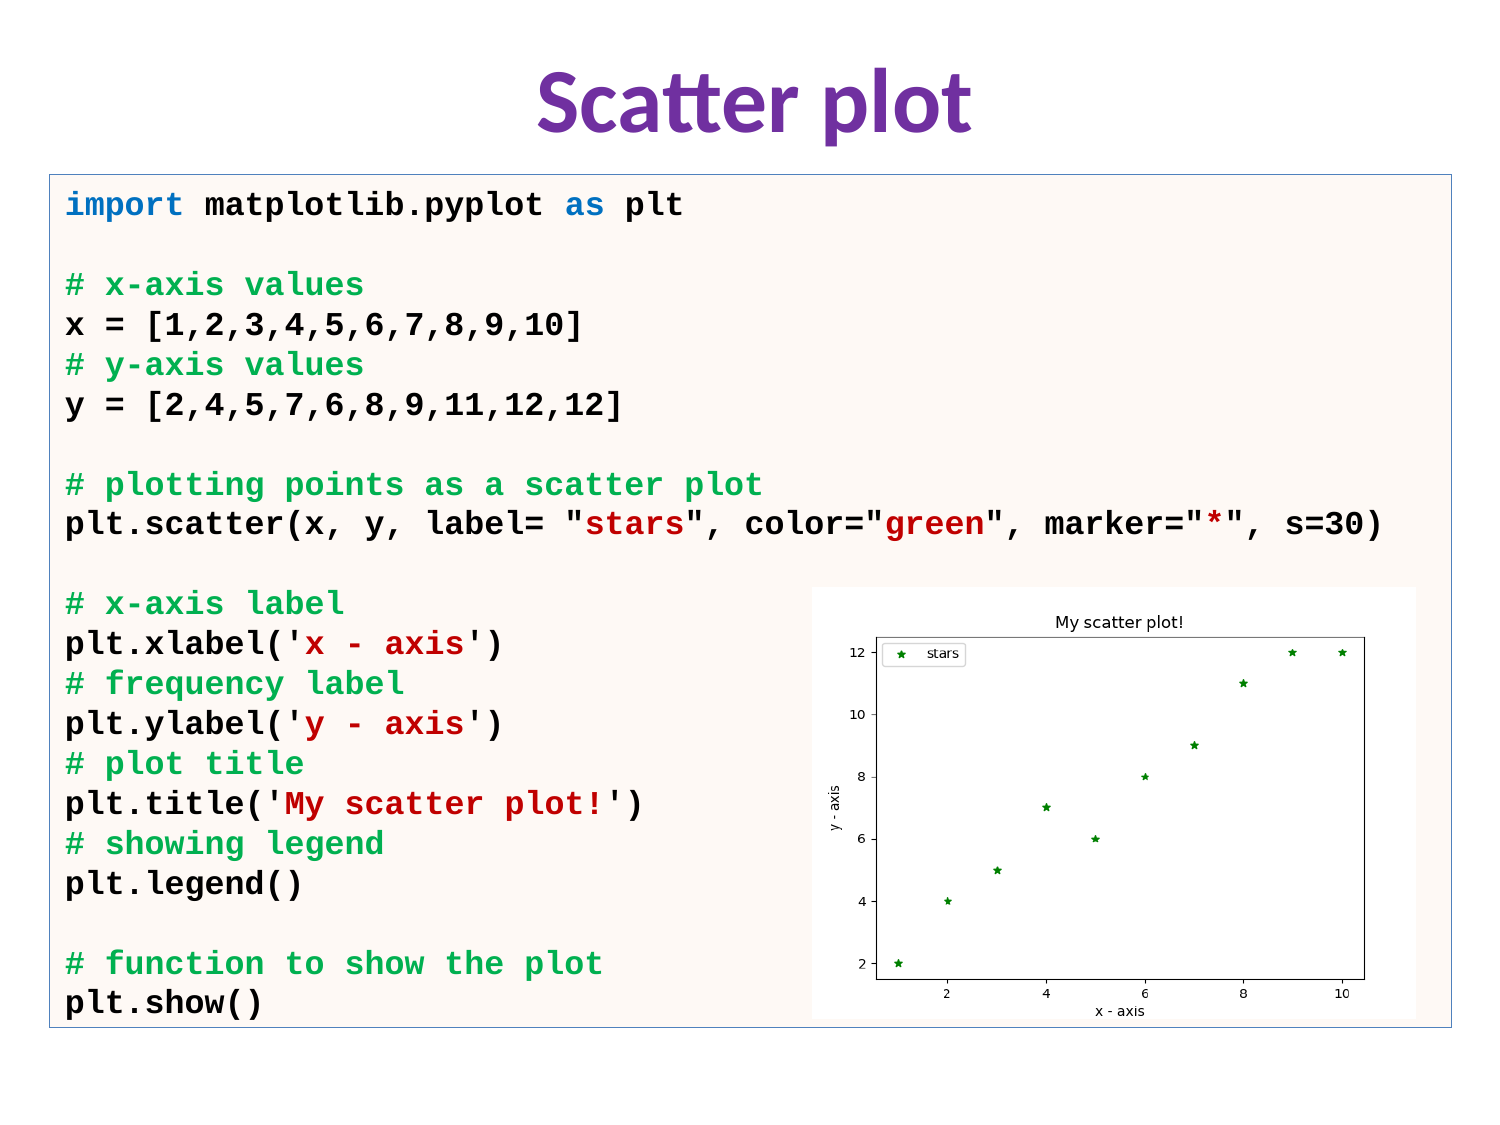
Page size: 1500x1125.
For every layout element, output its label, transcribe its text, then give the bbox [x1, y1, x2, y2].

title Scatter plot [50, 2, 1461, 190]
picture [812, 587, 1416, 1019]
text_box import matplotlib.pyplot as plt # x-axis values x = [1,2,3,4,5,6,7,8,9,10] # y-axis values y = [2,4,5,7,6,8,9,11,12,12] # plotting points as a scatter plot plt.scatter(x, y, label= "stars", color="green", marker="*", s=30) # x-axis label plt.xlabel('x - axis') # frequency label plt.ylabel('y - axis') # plot title plt.title('My scatter plot!') # showing legend plt.legend() # function to show the plot plt.show() [49, 174, 1452, 1028]
